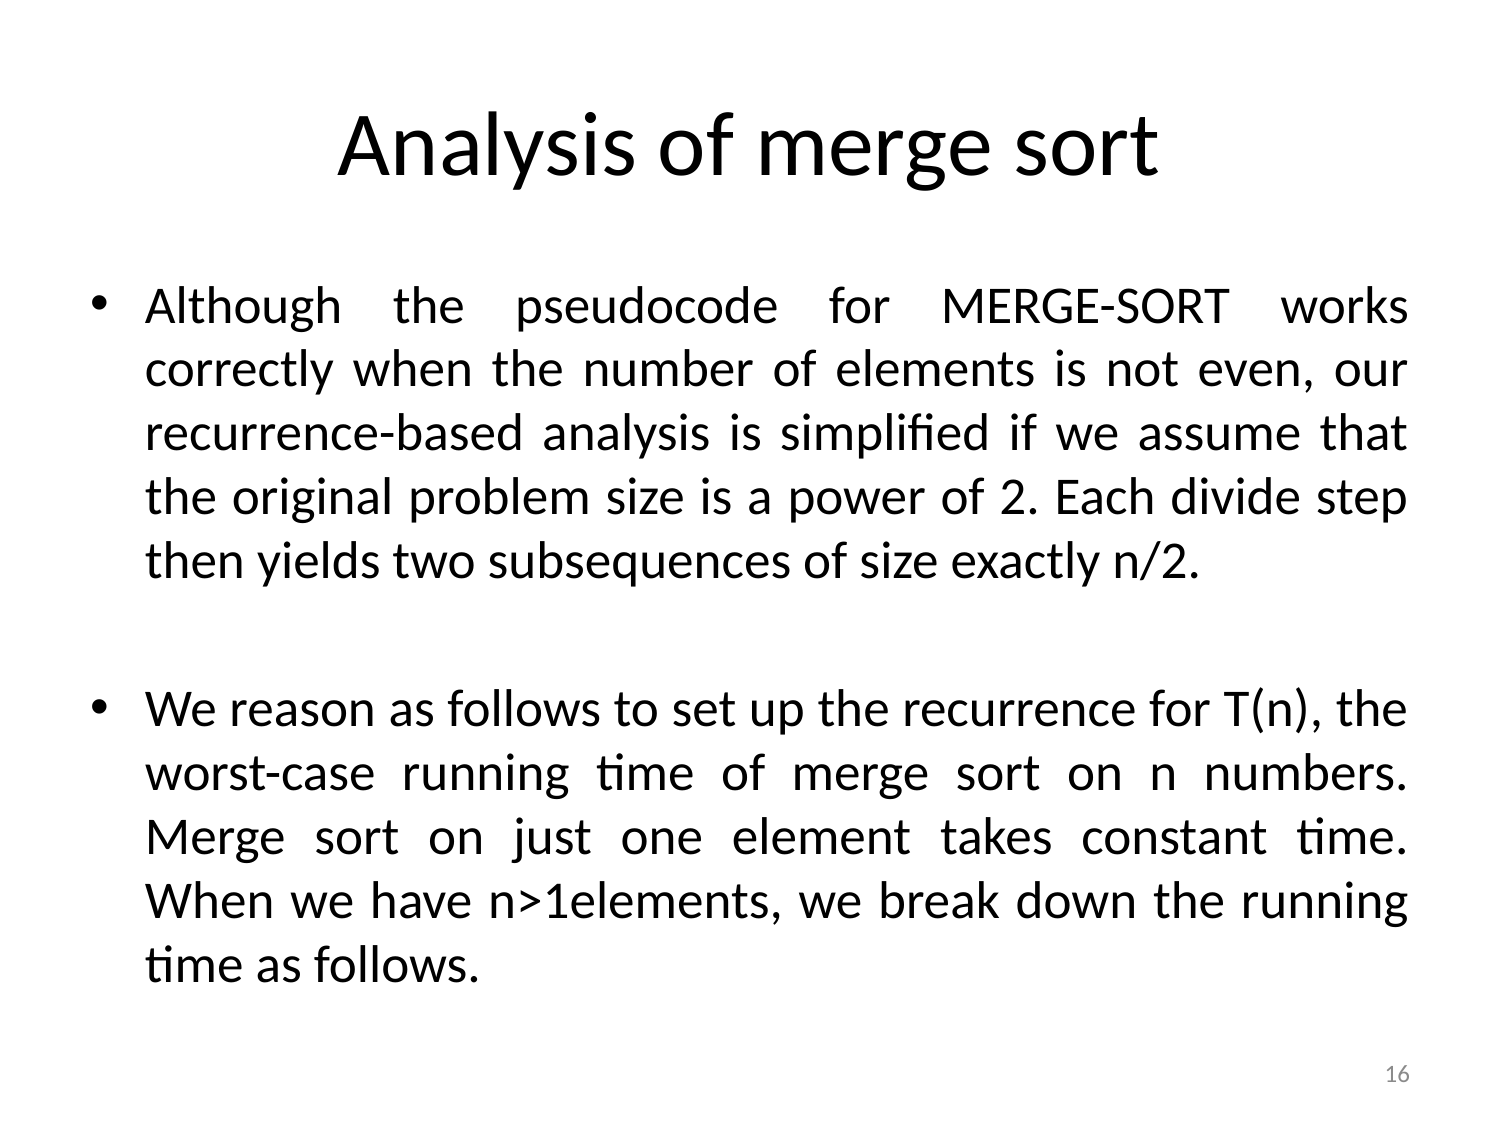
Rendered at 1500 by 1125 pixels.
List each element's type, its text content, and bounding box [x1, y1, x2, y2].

list Although the pseudocode for MERGE-SORT works correctly when the number of elements is not even, our recurrence-based analysis is simpliﬁed if we assume that the original problem size is a power of 2. Each divide step then yields two subsequences of size exactly n/2. We reason as follows to set up the recurrence for T(n), the worst-case running time of merge sort on n numbers. Merge sort on just one element takes constant time. When we have n>1elements, we break down the running time as follows. [75, 262, 1425, 1005]
title Analysis of merge sort [75, 45, 1425, 233]
slide_number 16 [1074, 1042, 1425, 1103]
